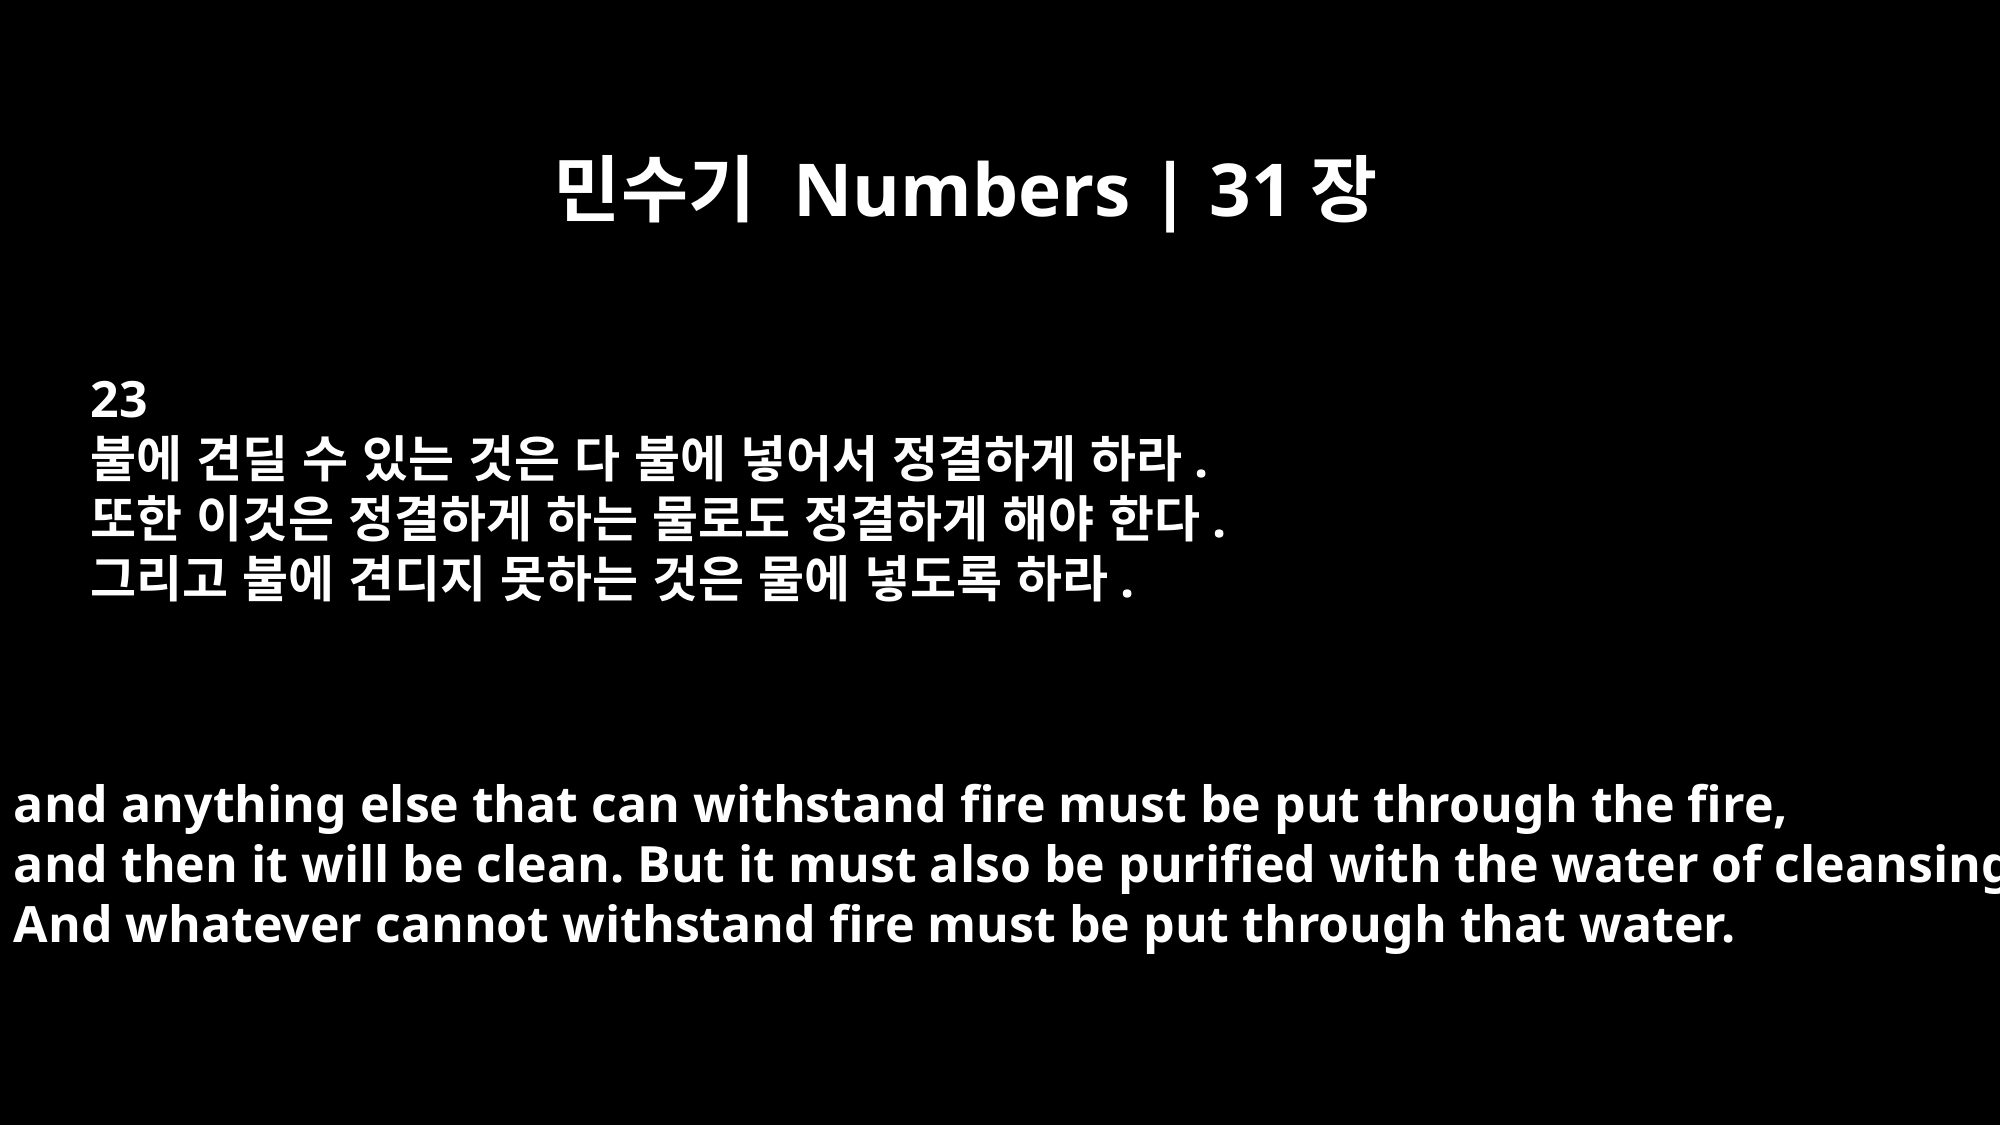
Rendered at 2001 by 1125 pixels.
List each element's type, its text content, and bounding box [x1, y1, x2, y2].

text_box 민수기 Numbers | 31장 [538, 136, 1393, 239]
text_box 23 불에 견딜 수 있는 것은 다 불에 넣어서 정결하게 하라. 또한 이것은 정결하게 하는 물로도 정결하게 해야 한다. 그리고 불에 견디지 못하는 것은 물에 넣도록 하라. [76, 359, 1242, 615]
text_box and anything else that can withstand fire must be put through the fire, and then it will be clean. But it must also be purified with the water of cleansing. And whatever cannot withstand fire must be put through that water. [0, 764, 2000, 960]
